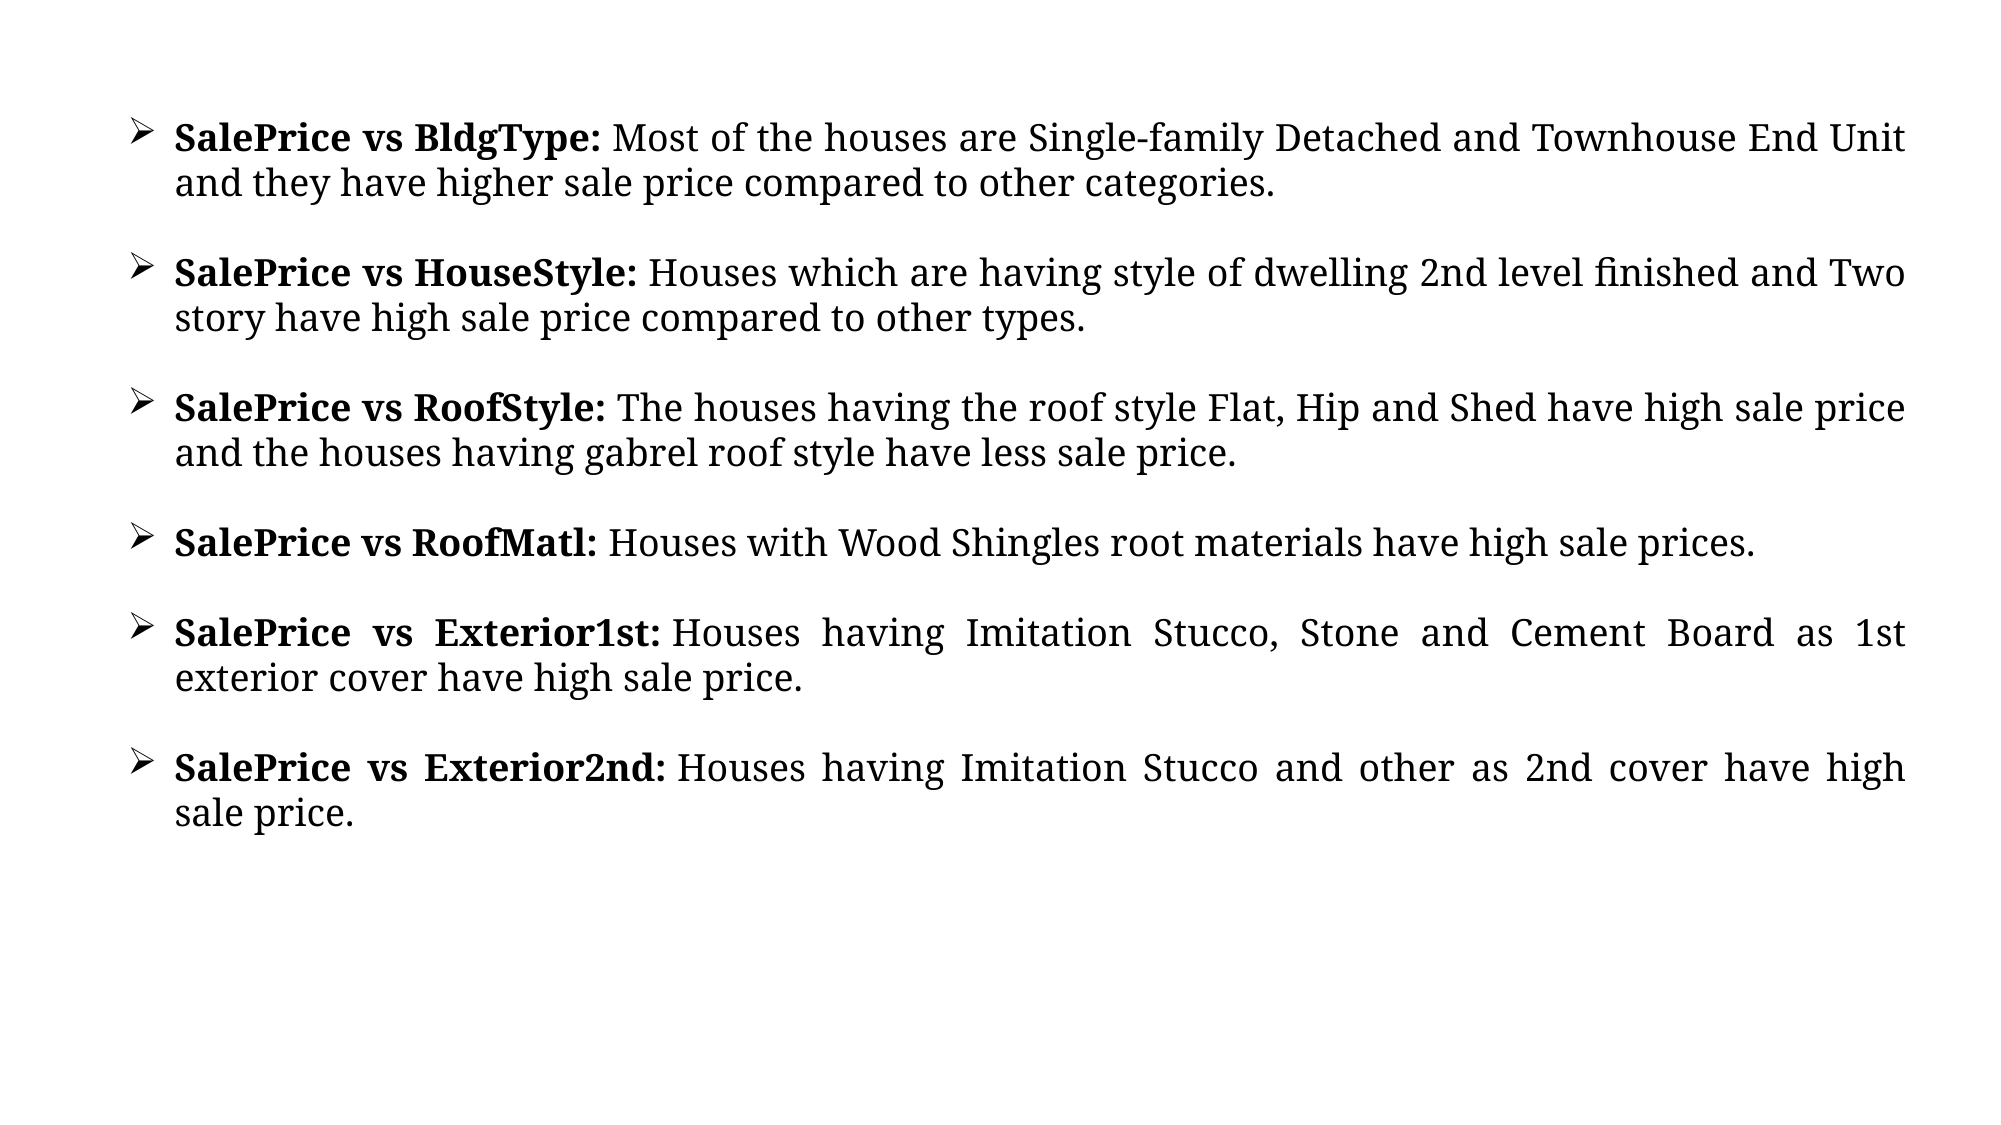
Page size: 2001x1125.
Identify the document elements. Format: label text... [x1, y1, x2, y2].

text_box SalePrice vs BldgType: Most of the houses are Single-family Detached and Townhouse End Unit and they have higher sale price compared to other categories. SalePrice vs HouseStyle: Houses which are having style of dwelling 2nd level finished and Two story have high sale price compared to other types. SalePrice vs RoofStyle: The houses having the roof style Flat, Hip and Shed have high sale price and the houses having gabrel roof style have less sale price. SalePrice vs RoofMatl: Houses with Wood Shingles root materials have high sale prices. SalePrice vs Exterior1st: Houses having Imitation Stucco, Stone and Cement Board as 1st exterior cover have high sale price. SalePrice vs Exterior2nd: Houses having Imitation Stucco and other as 2nd cover have high sale price. [113, 106, 1923, 886]
